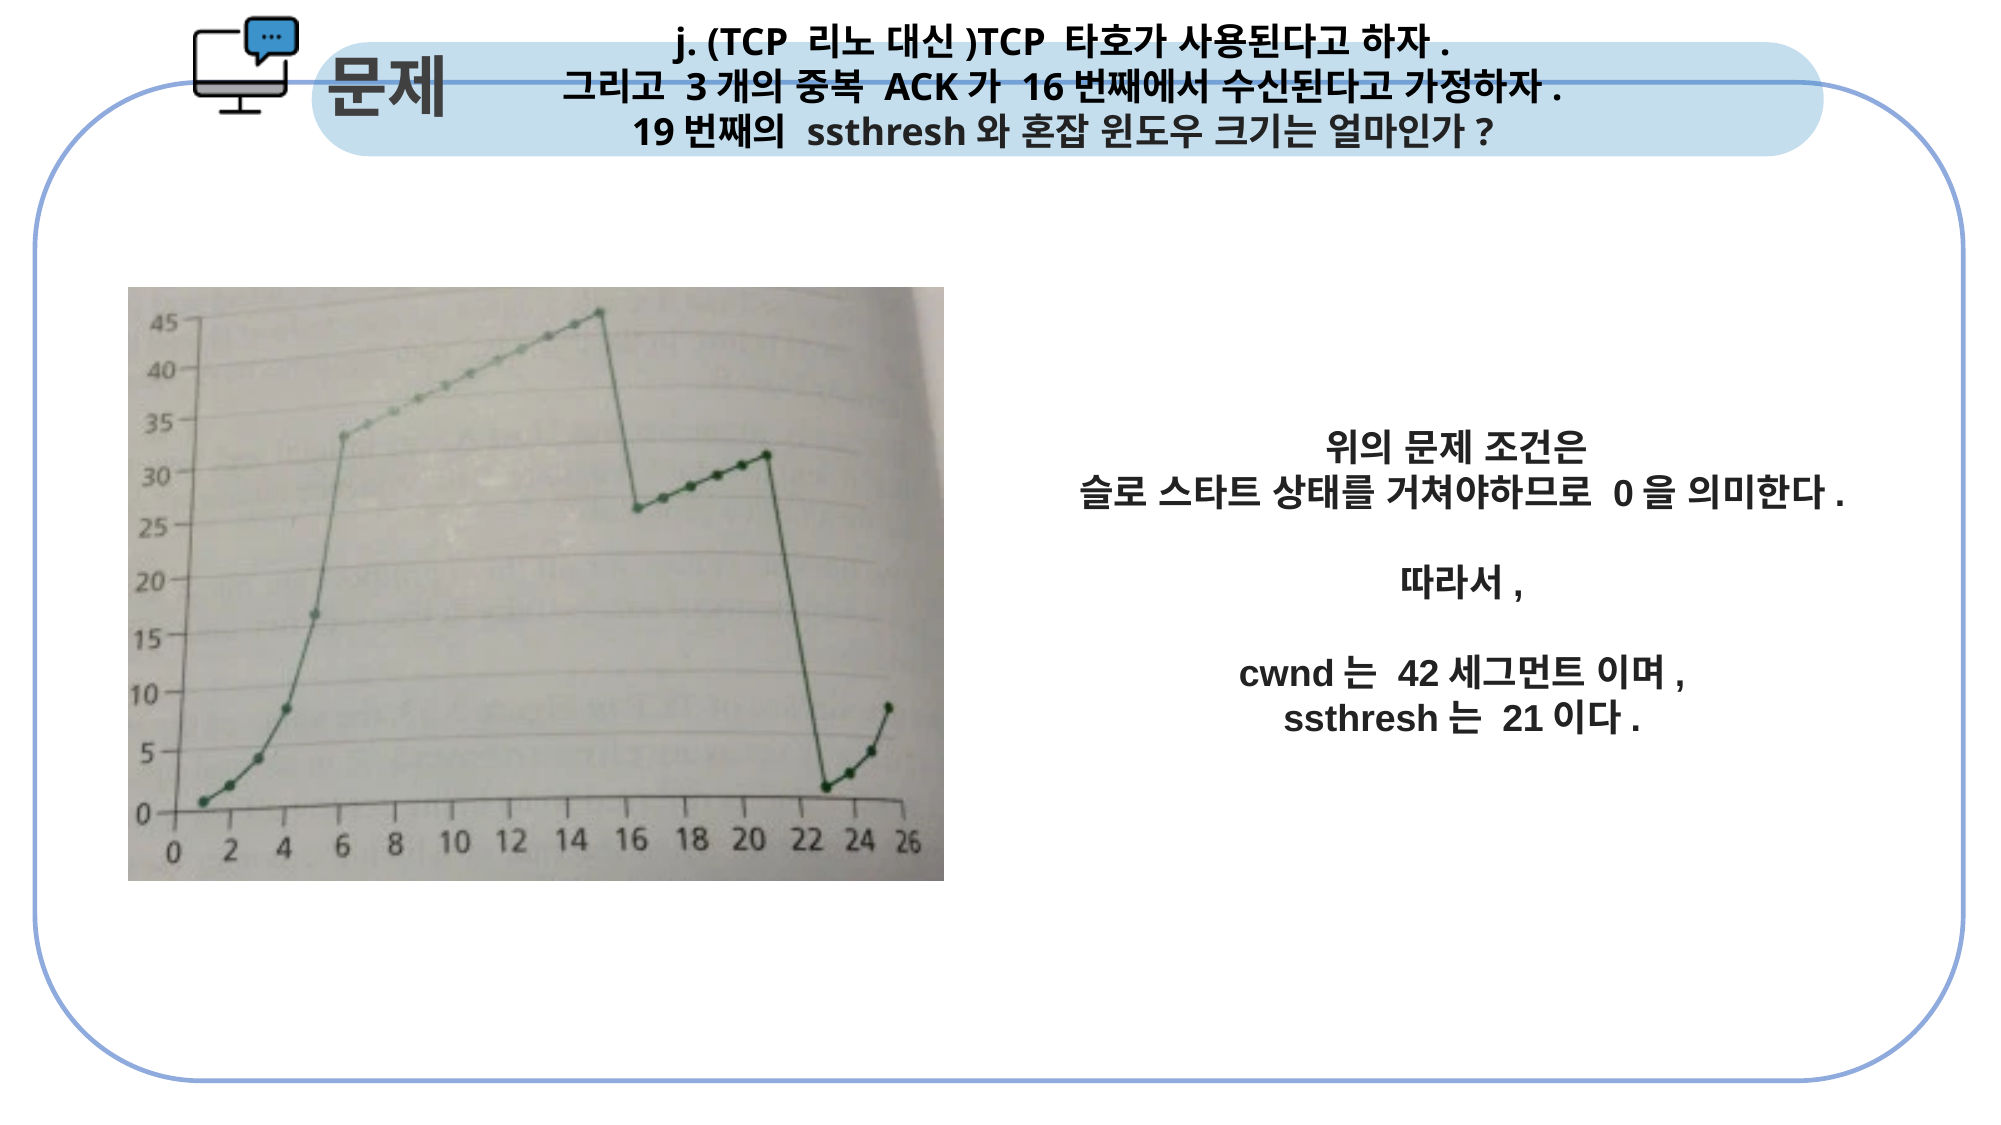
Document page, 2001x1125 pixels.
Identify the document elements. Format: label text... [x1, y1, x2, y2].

text_box 위의 문제 조건은 슬로 스타트 상태를 거쳐야하므로 0을 의미한다. 따라서, cwnd는 42세그먼트 이며, ssthresh는 21이다. [961, 425, 1964, 738]
text_box [33, 81, 1965, 1082]
picture [128, 287, 944, 881]
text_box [193, 0, 1824, 157]
text_box j. (TCP 리노 대신)TCP 타호가 사용된다고 하자. 그리고 3개의 중복 ACK가 16번째에서 수신된다고 가정하자. 19번째의 ssthresh와 혼잡 윈도우 크기는 얼마인가? [311, 157, 1824, 161]
